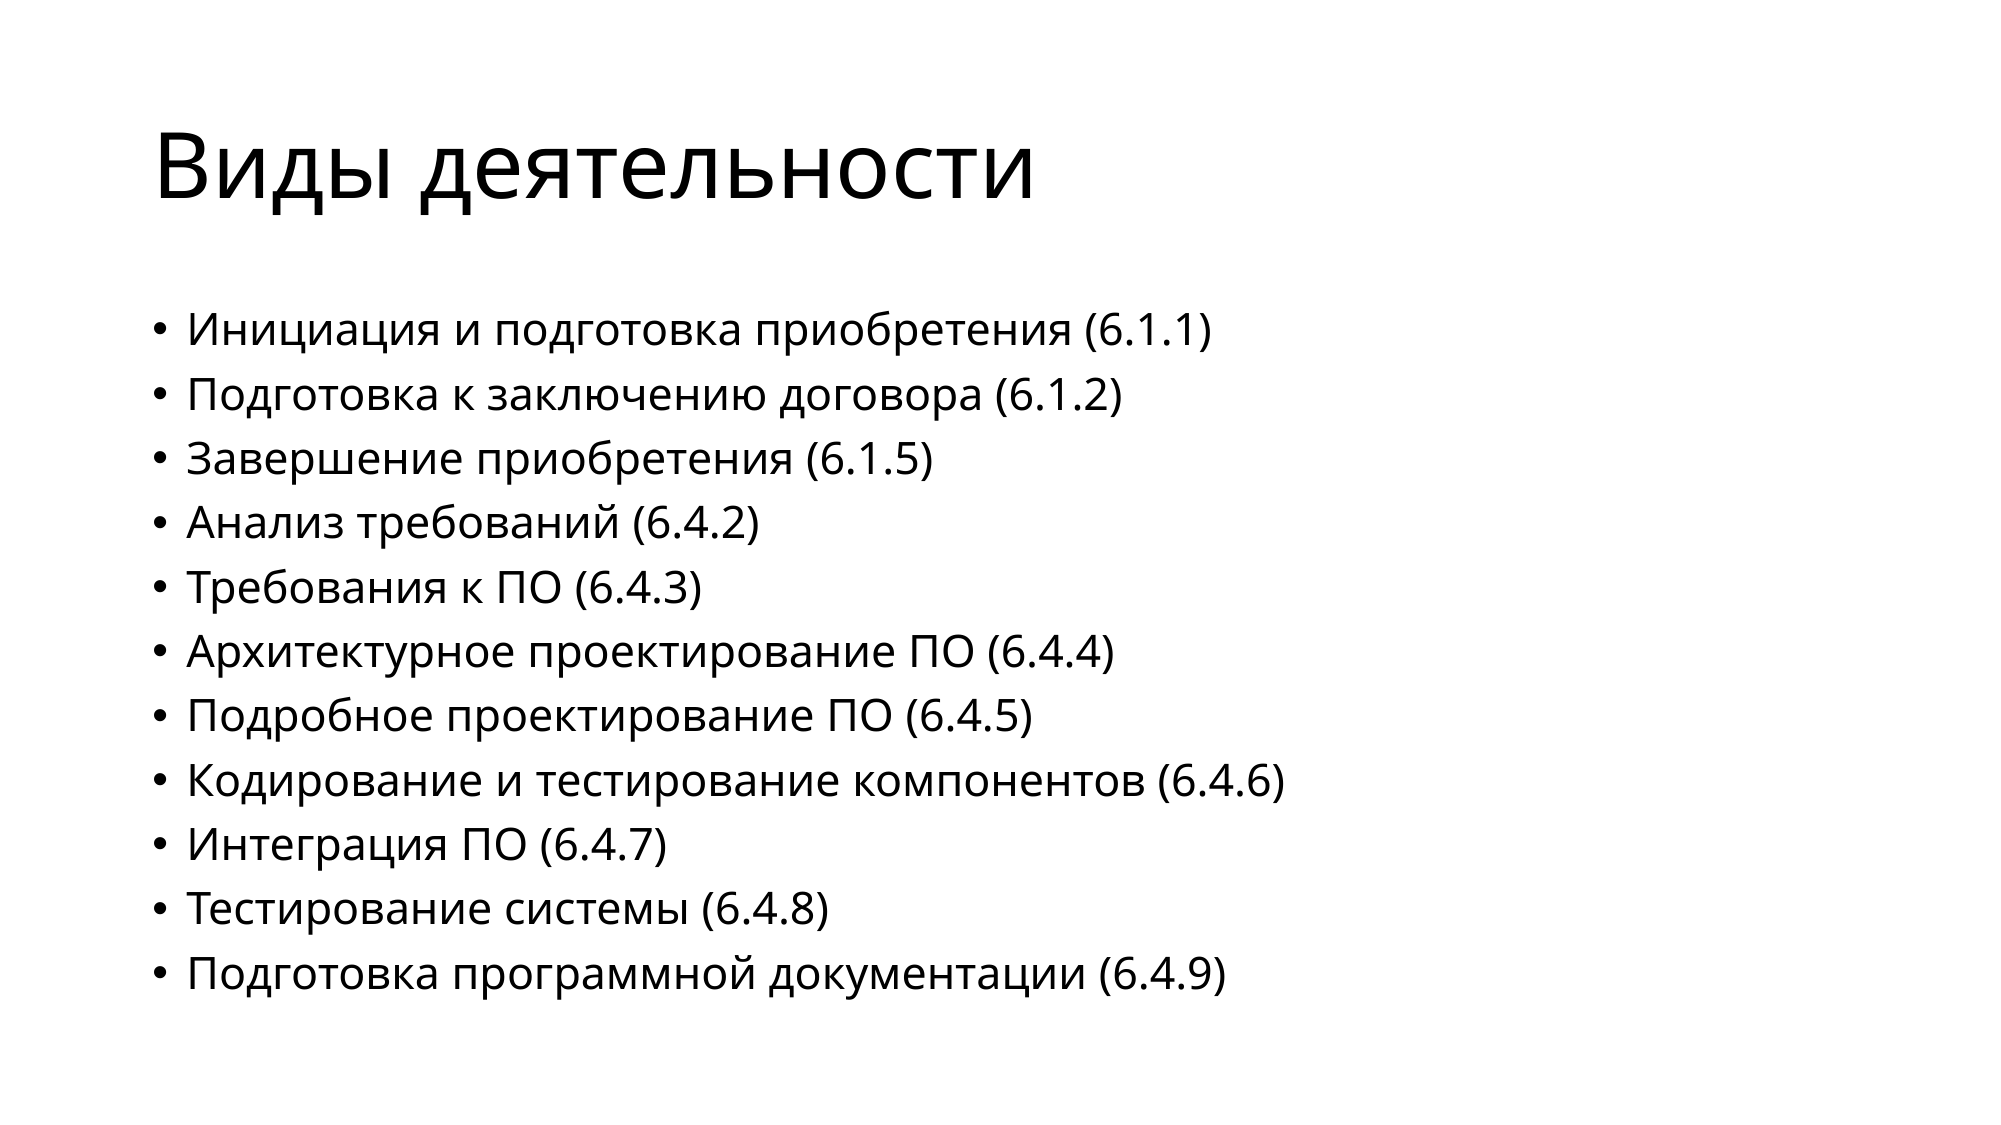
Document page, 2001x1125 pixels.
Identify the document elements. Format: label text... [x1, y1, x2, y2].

list Инициация и подготовка приобретения (6.1.1) Подготовка к заключению договора (6.1.2) Завершение приобретения (6.1.5) Анализ требований (6.4.2) Требования к ПО (6.4.3) Архитектурное проектирование ПО (6.4.4) Подробное проектирование ПО (6.4.5) Кодирование и тестирование компонентов (6.4.6) Интеграция ПО (6.4.7) Тестирование системы (6.4.8) Подготовка программной документации (6.4.9) [137, 299, 1863, 1014]
title Виды деятельности [137, 59, 1863, 278]
